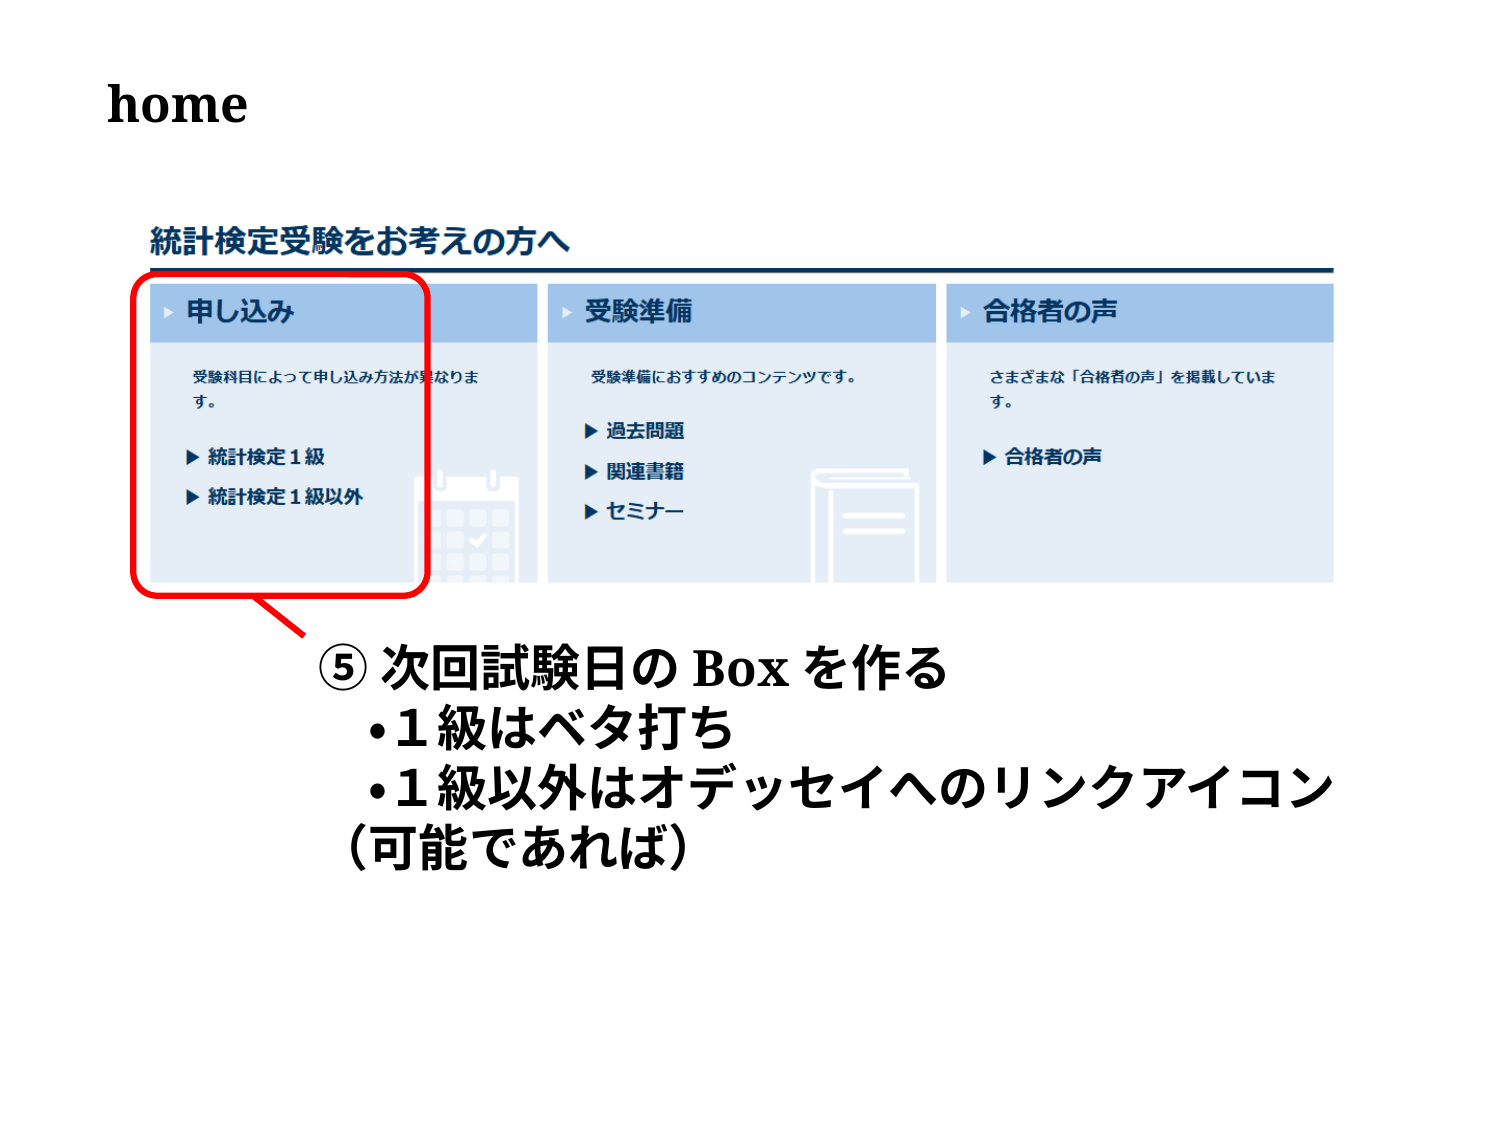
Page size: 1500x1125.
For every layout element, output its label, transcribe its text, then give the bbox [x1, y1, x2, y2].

text_box home [93, 65, 634, 141]
picture [121, 181, 1367, 613]
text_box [253, 595, 305, 637]
text_box ⑤次回試験日のBoxを作る ・１級はベタ打ち ・１級以外はオデッセイへのリンクアイコン （可能であれば） [304, 629, 1453, 885]
